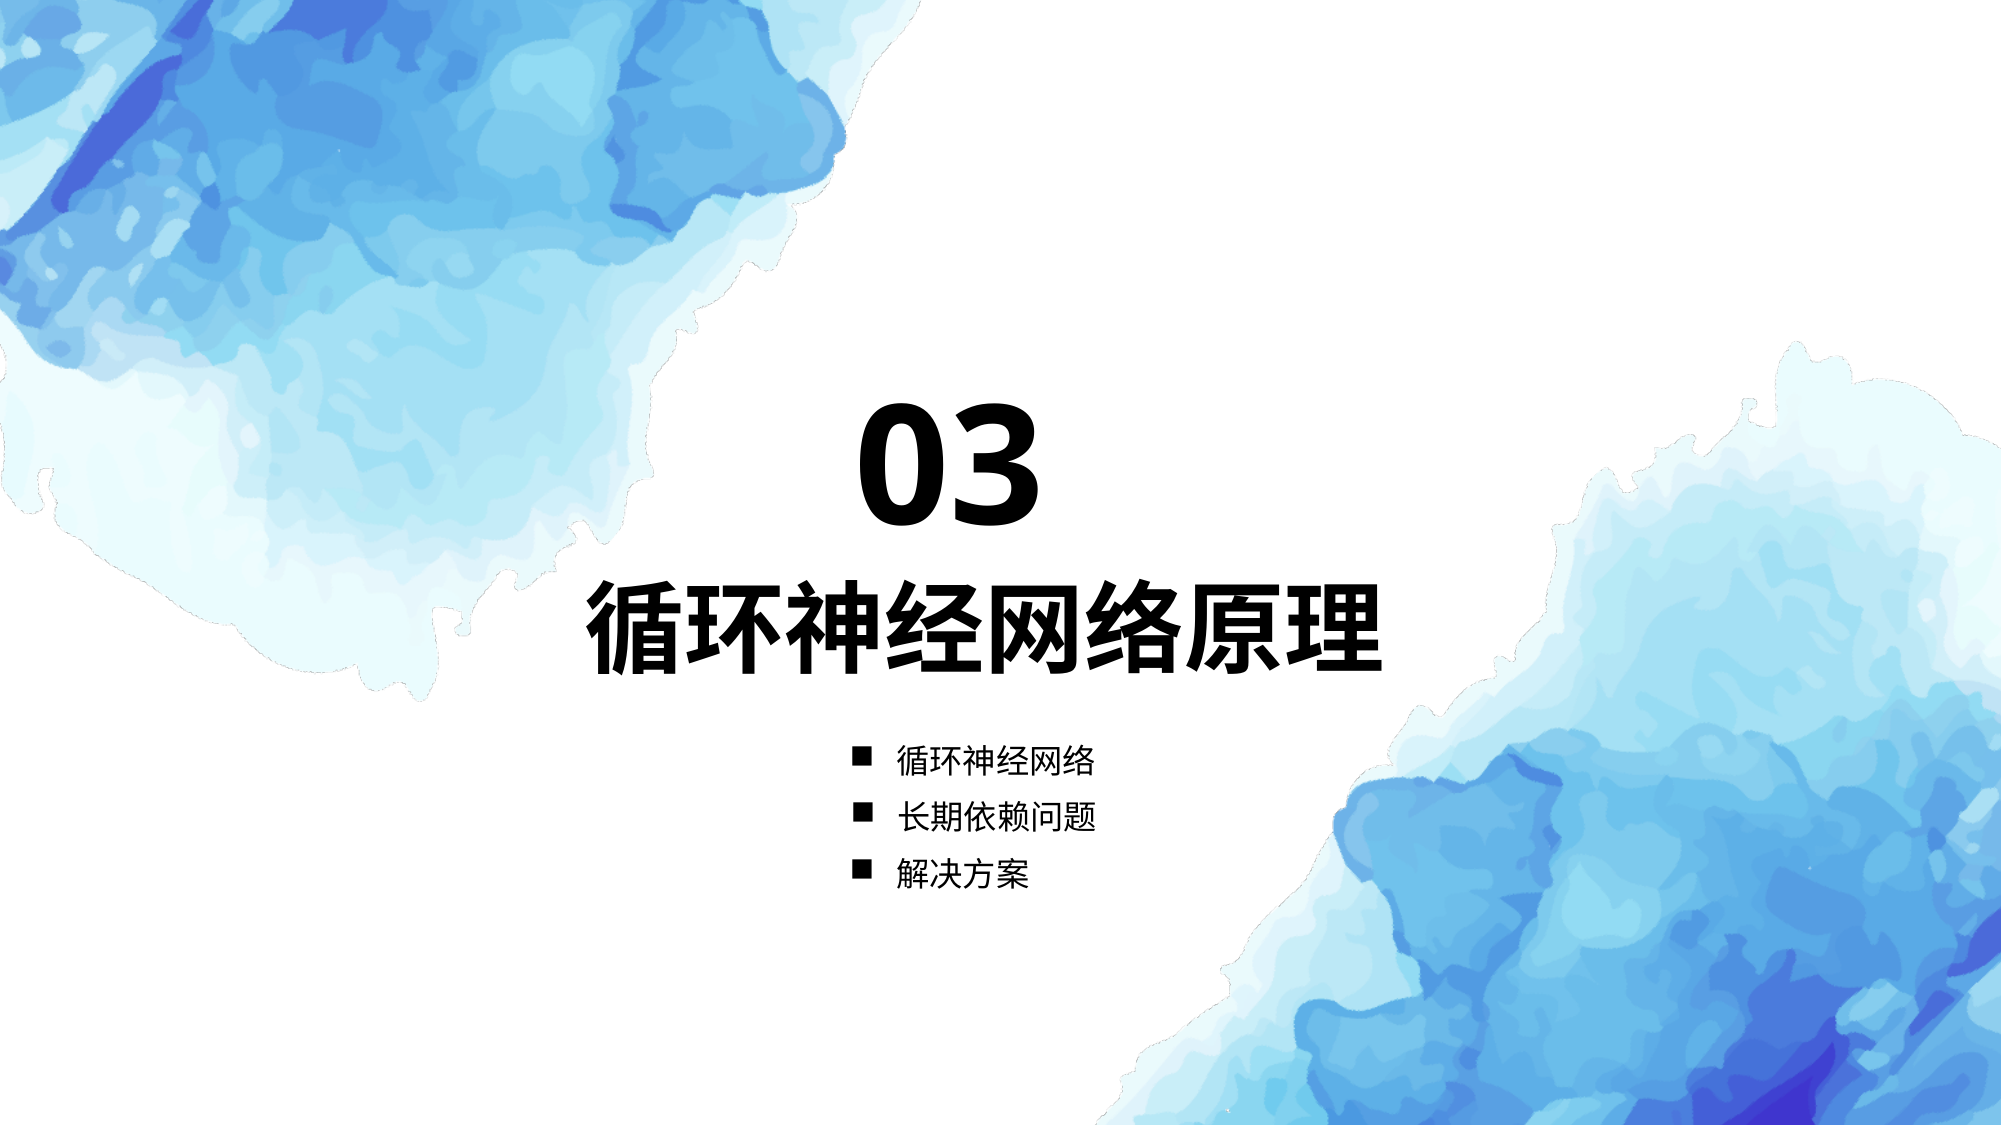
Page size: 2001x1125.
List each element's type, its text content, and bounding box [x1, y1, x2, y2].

text_box 03 [839, 350, 1130, 566]
picture [923, 248, 2001, 1125]
picture [0, 0, 1043, 809]
text_box 解决方案 [834, 846, 986, 941]
text_box 循环神经网络原理 [430, 558, 1540, 693]
text_box 循环神经网络 [834, 732, 986, 828]
text_box 长期依赖问题 [835, 788, 986, 844]
